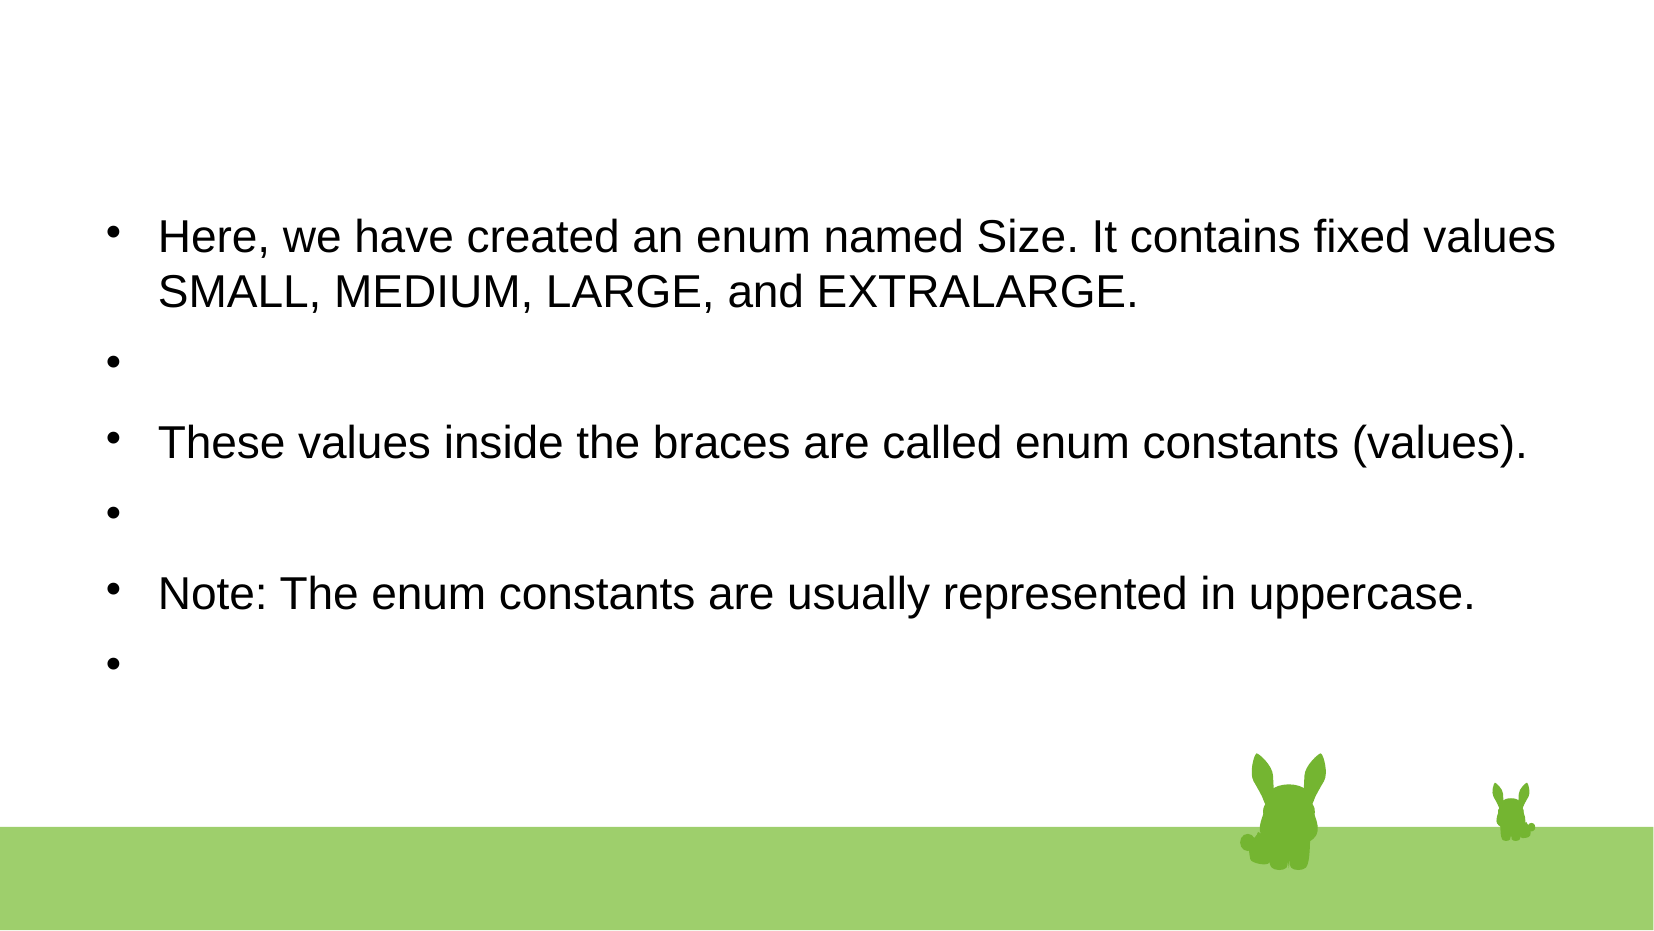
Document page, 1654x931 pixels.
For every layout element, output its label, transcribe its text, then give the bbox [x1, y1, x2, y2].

list Here, we have created an enum named Size. It contains fixed values SMALL, MEDIUM, LARGE, and EXTRALARGE. These values inside the braces are called enum constants (values). Note: The enum constants are usually represented in uppercase. [88, 206, 1565, 739]
